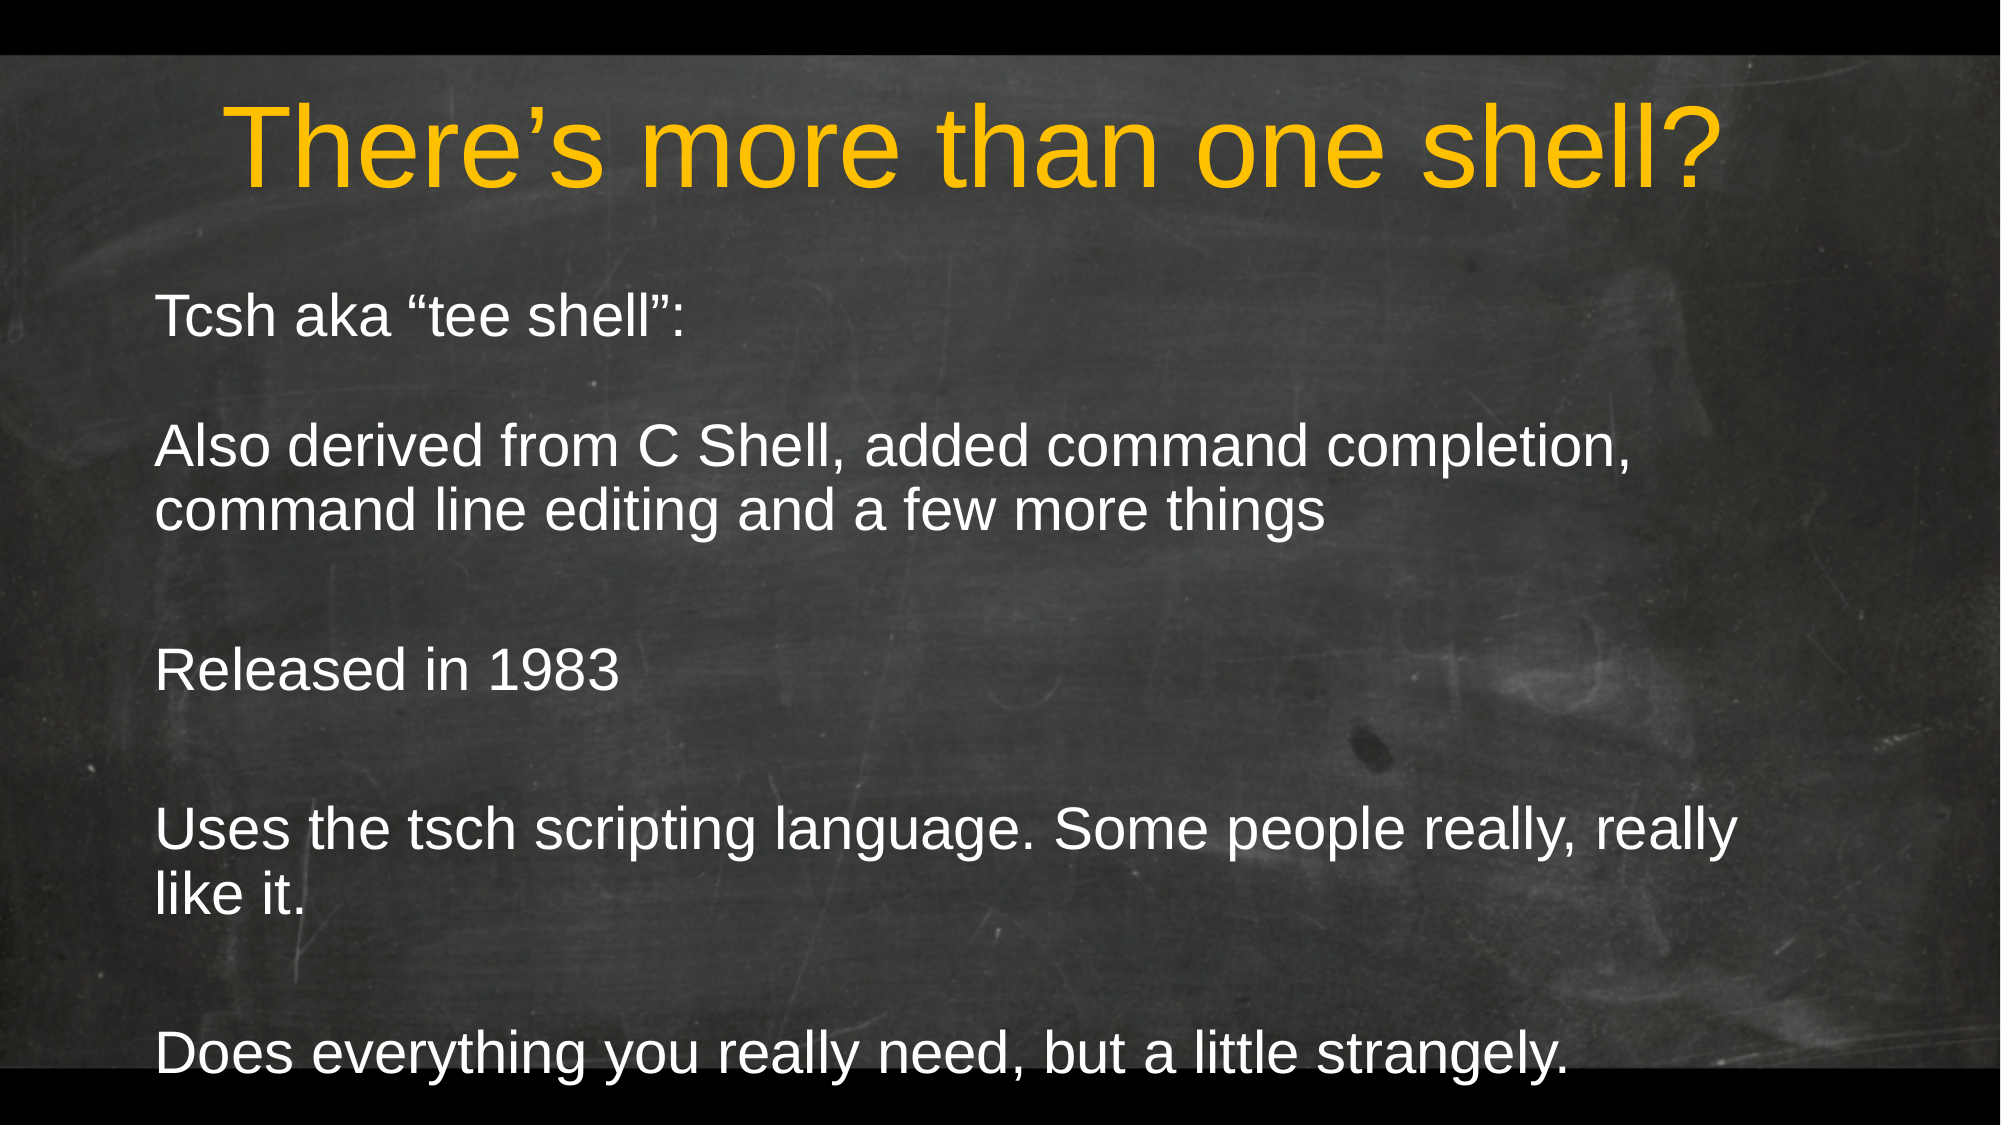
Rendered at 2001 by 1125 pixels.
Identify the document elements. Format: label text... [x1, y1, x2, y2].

picture [0, 0, 2001, 1125]
subtitle Tcsh aka “tee shell”: Also derived from C Shell, added command completion, command line editing and a few more things Released in 1983 Uses the tsch scripting language. Some people really, really like it. Does everything you really need, but a little strangely. [139, 277, 1807, 1100]
title There’s more than one shell? [204, 67, 1743, 221]
